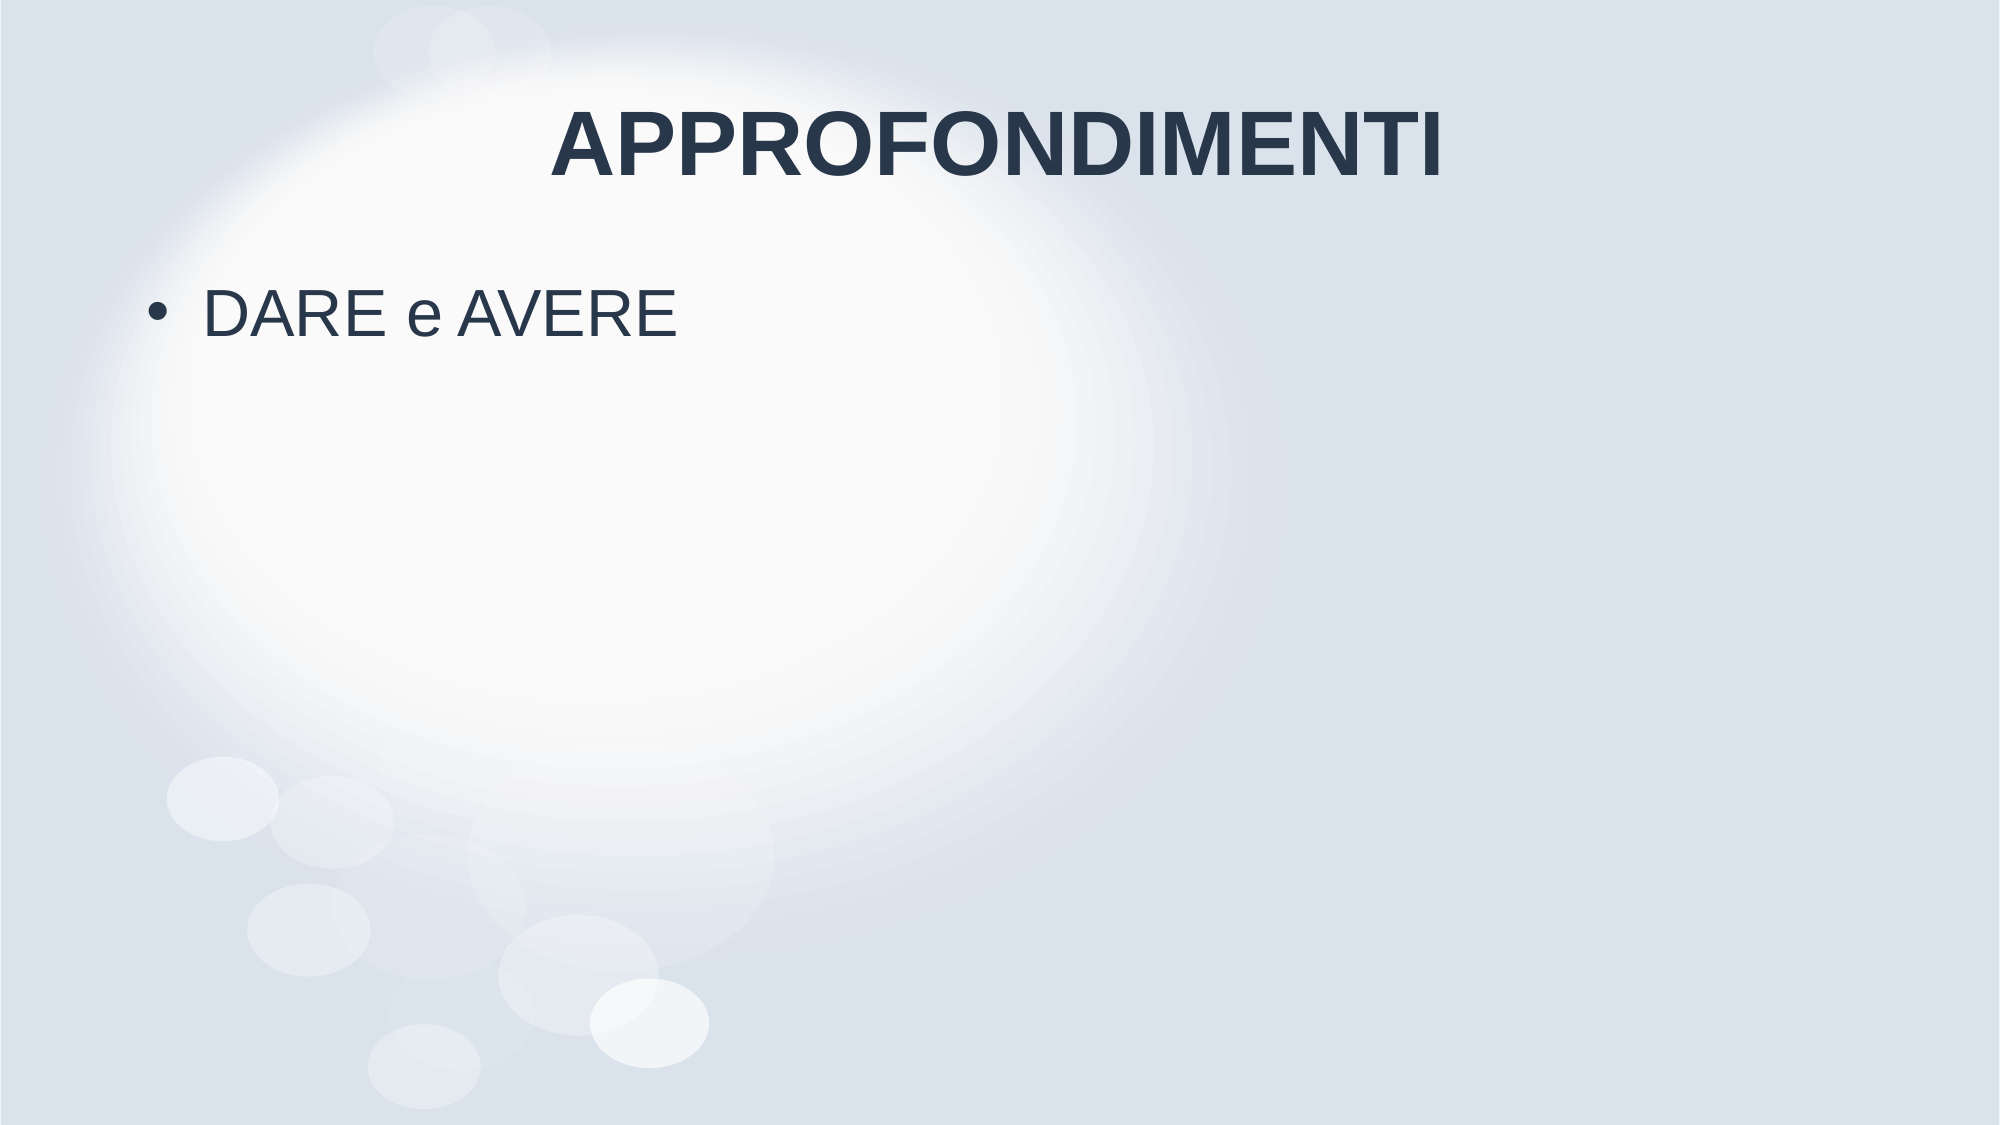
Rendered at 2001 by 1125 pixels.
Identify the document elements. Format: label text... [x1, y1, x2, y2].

list DARE e AVERE [131, 262, 1867, 1005]
title APPROFONDIMENTI [129, 45, 1867, 233]
